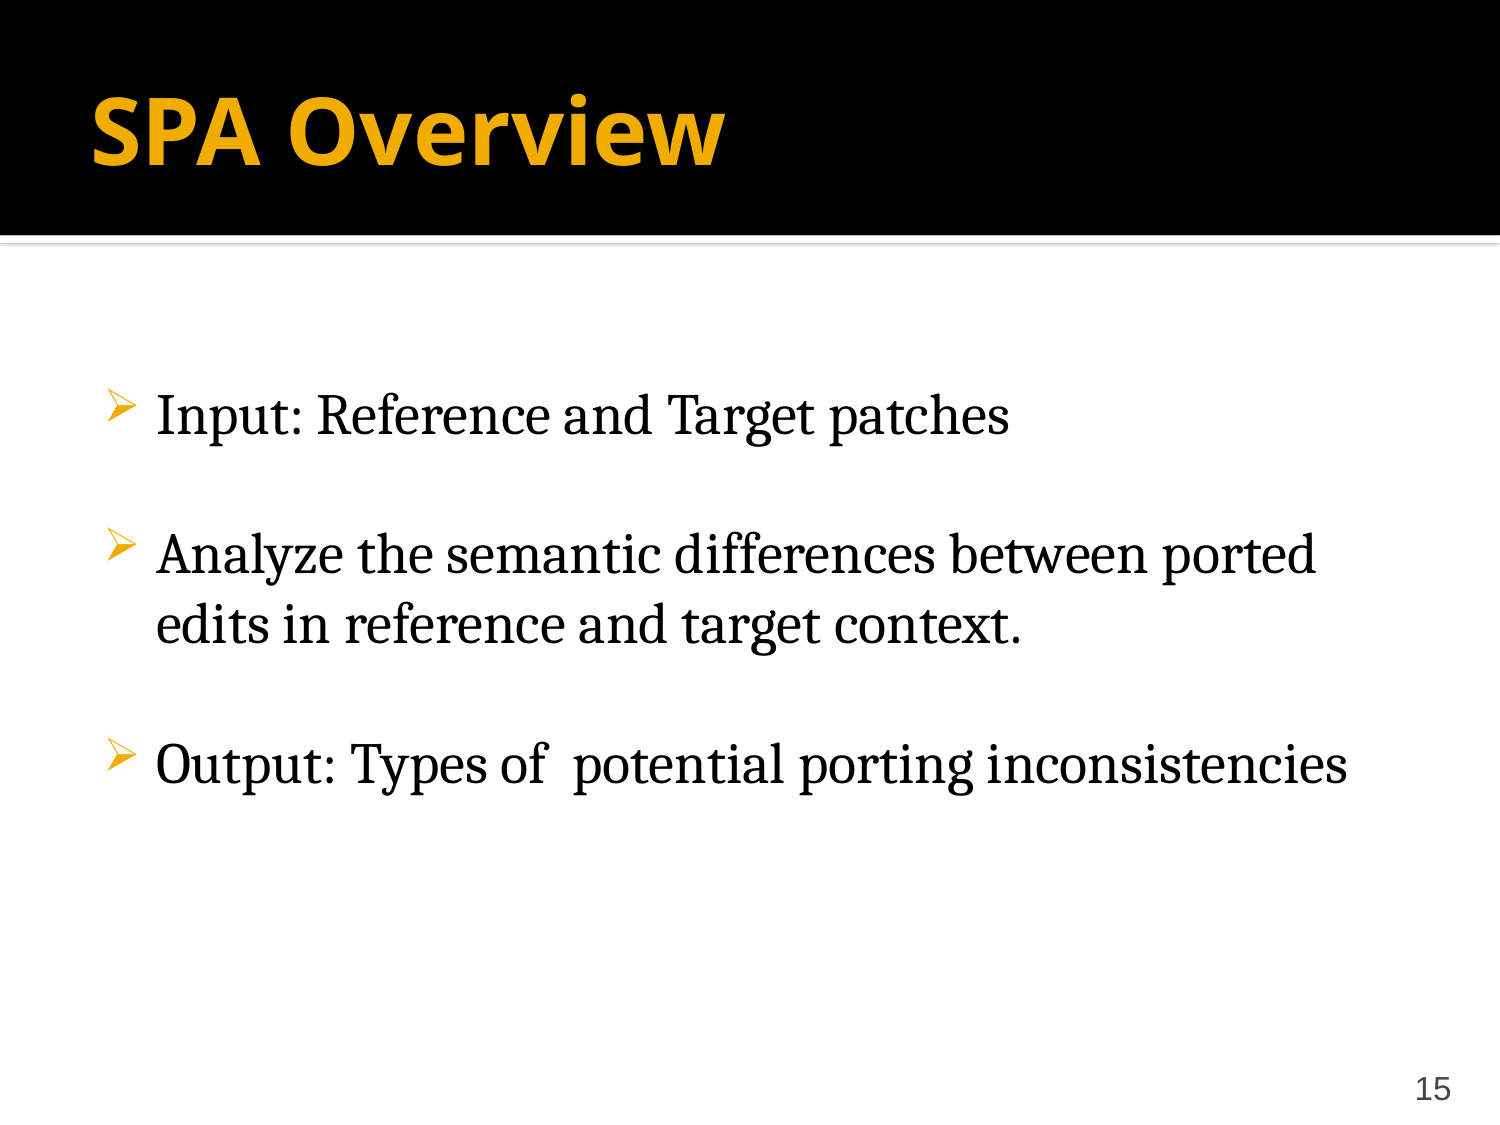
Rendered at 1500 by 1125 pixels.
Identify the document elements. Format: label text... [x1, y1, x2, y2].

title SPA Overview [75, 25, 1425, 231]
slide_number 15 [1345, 1062, 1467, 1108]
list Input: Reference and Target patches Analyze the semantic differences between ported edits in reference and target context. Output: Types of potential porting inconsistencies [75, 291, 1425, 1050]
